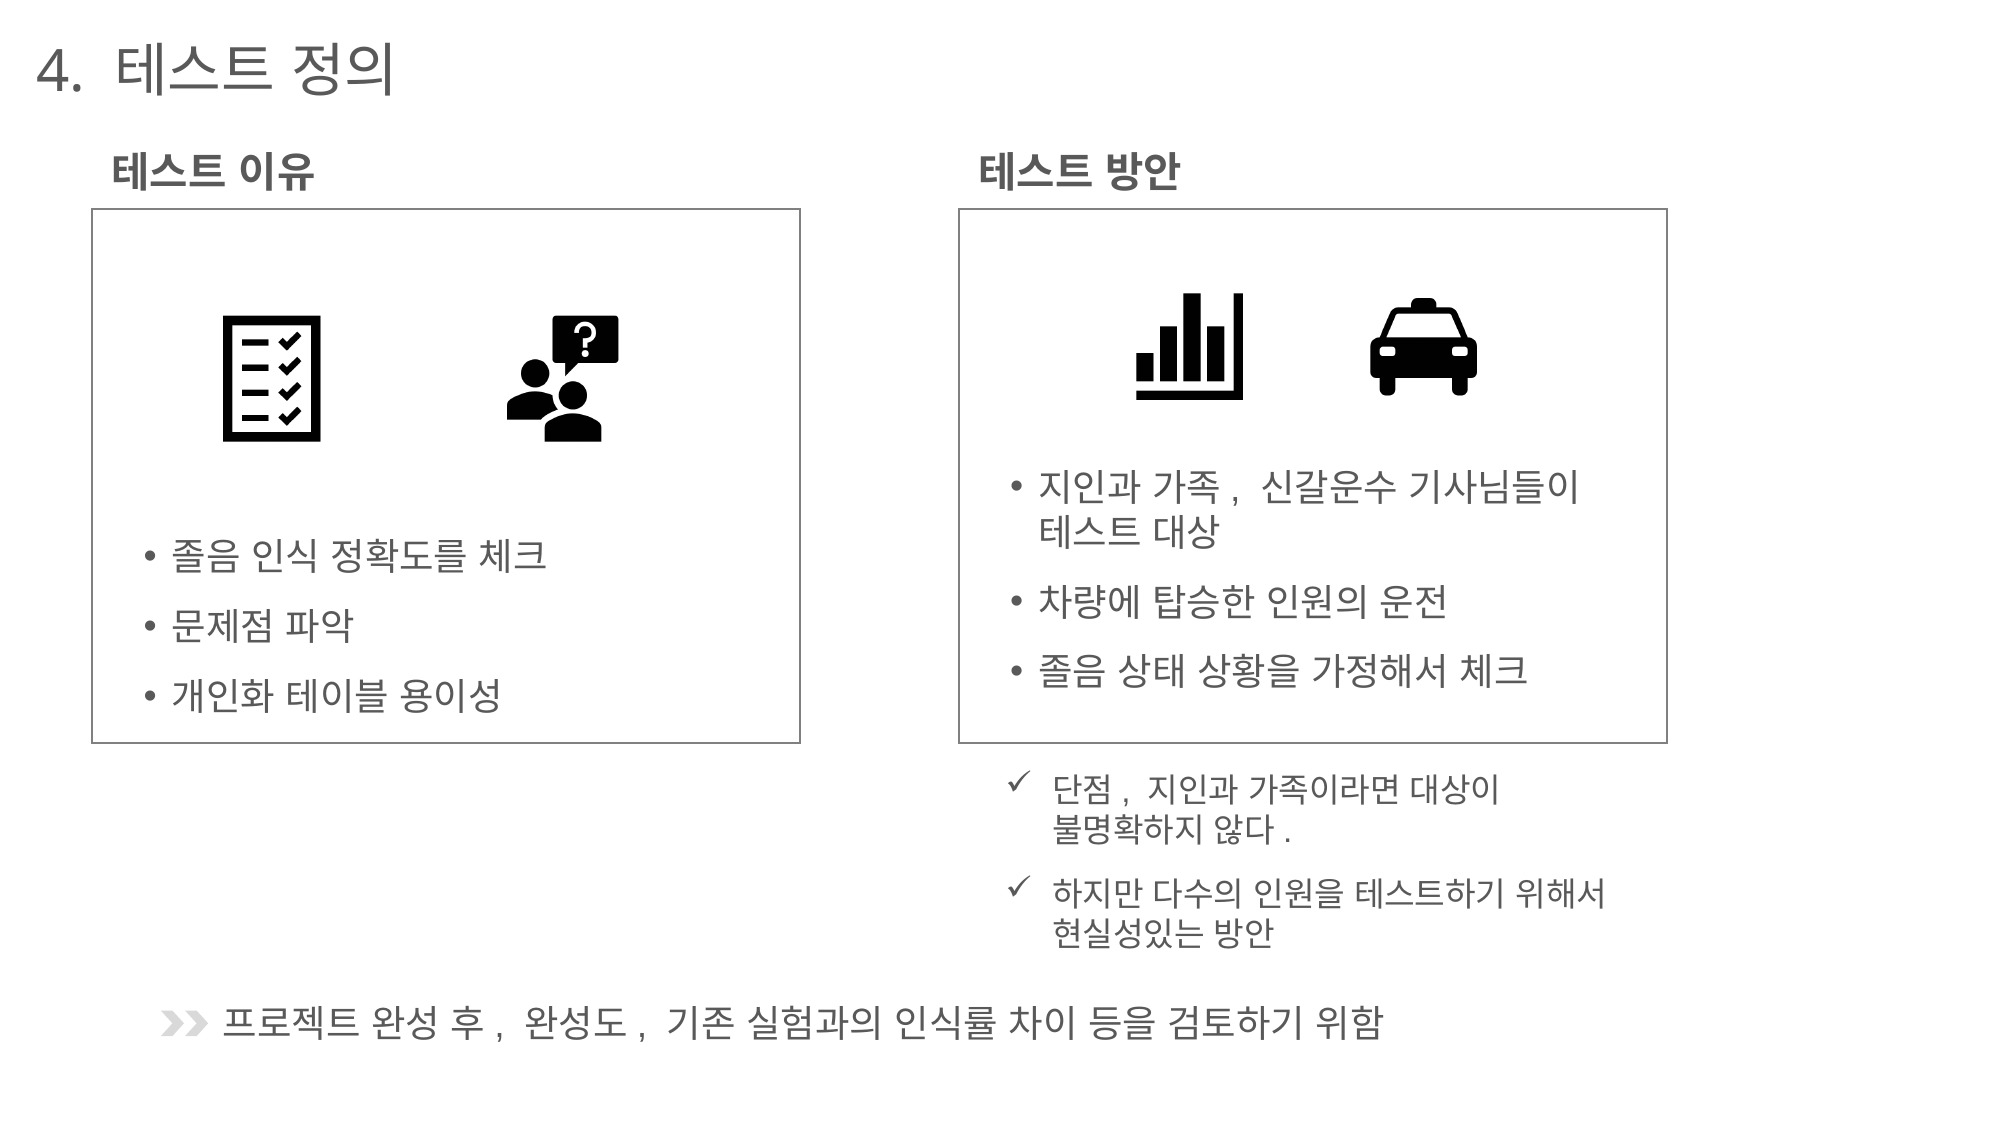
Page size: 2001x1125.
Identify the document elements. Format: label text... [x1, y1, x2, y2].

text_box 졸음 인식 정확도를 체크 문제점 파악 개인화 테이블 용이성 [128, 246, 779, 726]
text_box 테스트 방안 [963, 138, 1490, 204]
picture [1114, 271, 1265, 422]
text_box 4. 테스트 정의 [21, 0, 960, 143]
text_box [91, 208, 801, 744]
picture [196, 303, 347, 454]
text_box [160, 1010, 209, 1036]
picture [1348, 271, 1499, 422]
text_box 단점, 지인과 가족이라면 대상이 불명확하지 않다. 하지만 다수의 인원을 테스트하기 위해서 현실성있는 방안 [990, 761, 1636, 961]
text_box [958, 208, 1668, 744]
text_box 프로젝트 완성 후, 완성도, 기존 실험과의 인식률 차이 등을 검토하기 위함 [208, 992, 1497, 1053]
text_box 테스트 이유 [96, 138, 623, 204]
text_box 지인과 가족, 신갈운수 기사님들이 테스트 대상 차량에 탑승한 인원의 운전 졸음 상태 상황을 가정해서 체크 [995, 246, 1646, 701]
picture [487, 303, 638, 454]
